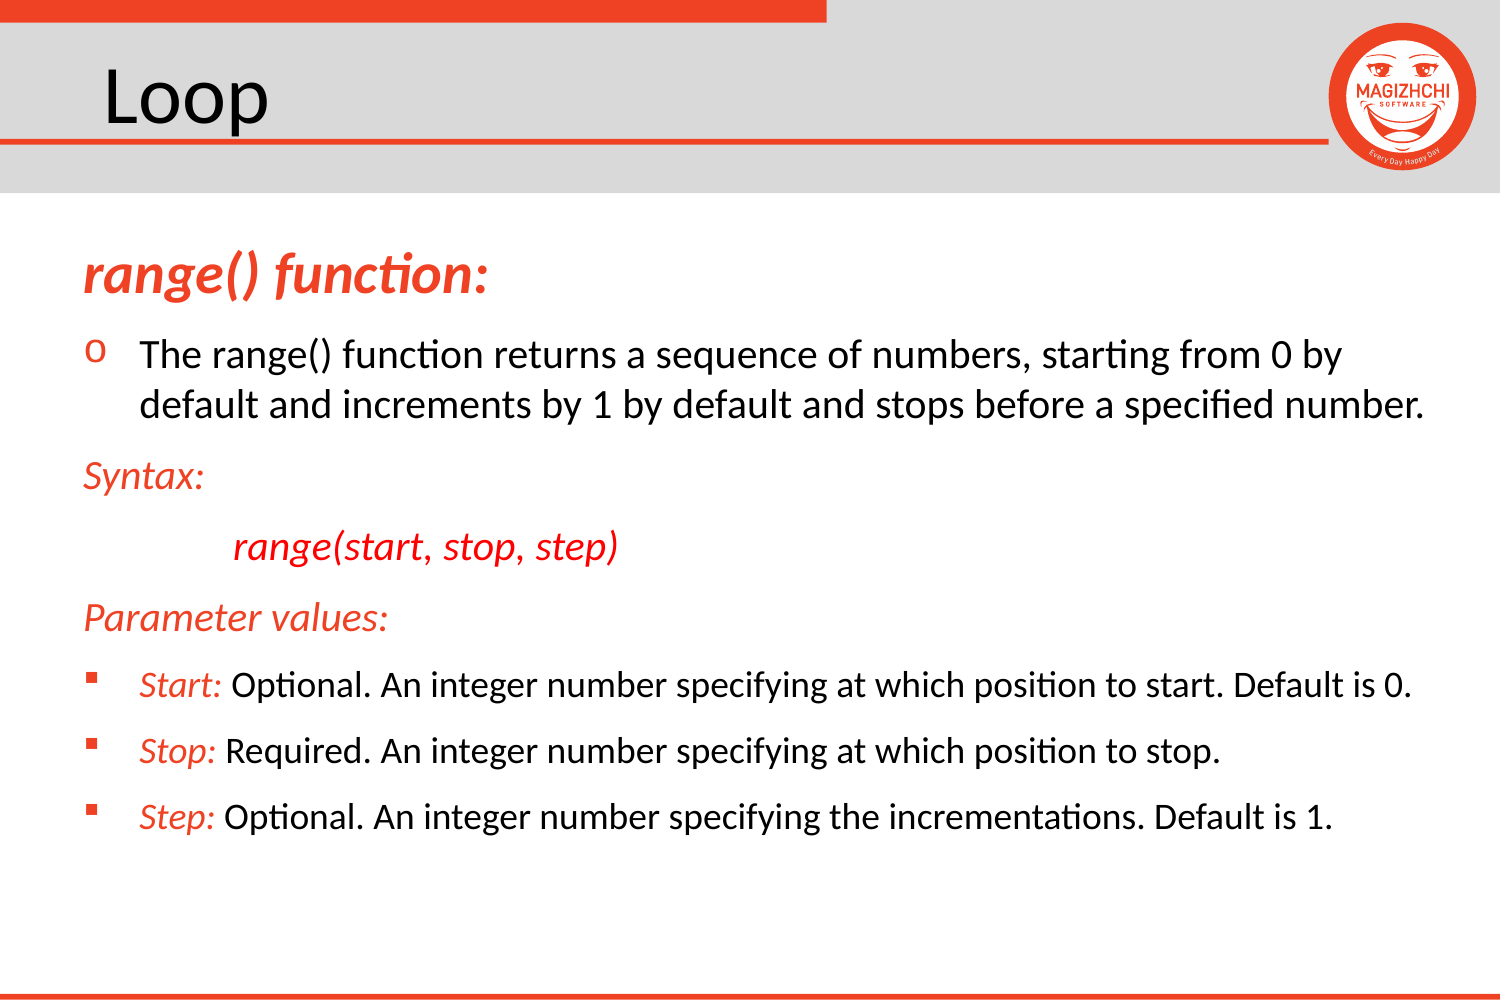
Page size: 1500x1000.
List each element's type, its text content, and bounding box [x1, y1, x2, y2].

title Loop [88, 53, 1418, 140]
list range() function: The range() function returns a sequence of numbers, starting from 0 by default and increments by 1 by default and stops before a specified number. Syntax: range(start, stop, step) Parameter values: Start: Optional. An integer number specifying at which position to start. Default is 0. Stop: Required. An integer number specifying at which position to stop. Step: Optional. An integer number specifying the incrementations. Default is 1. [68, 228, 1447, 947]
